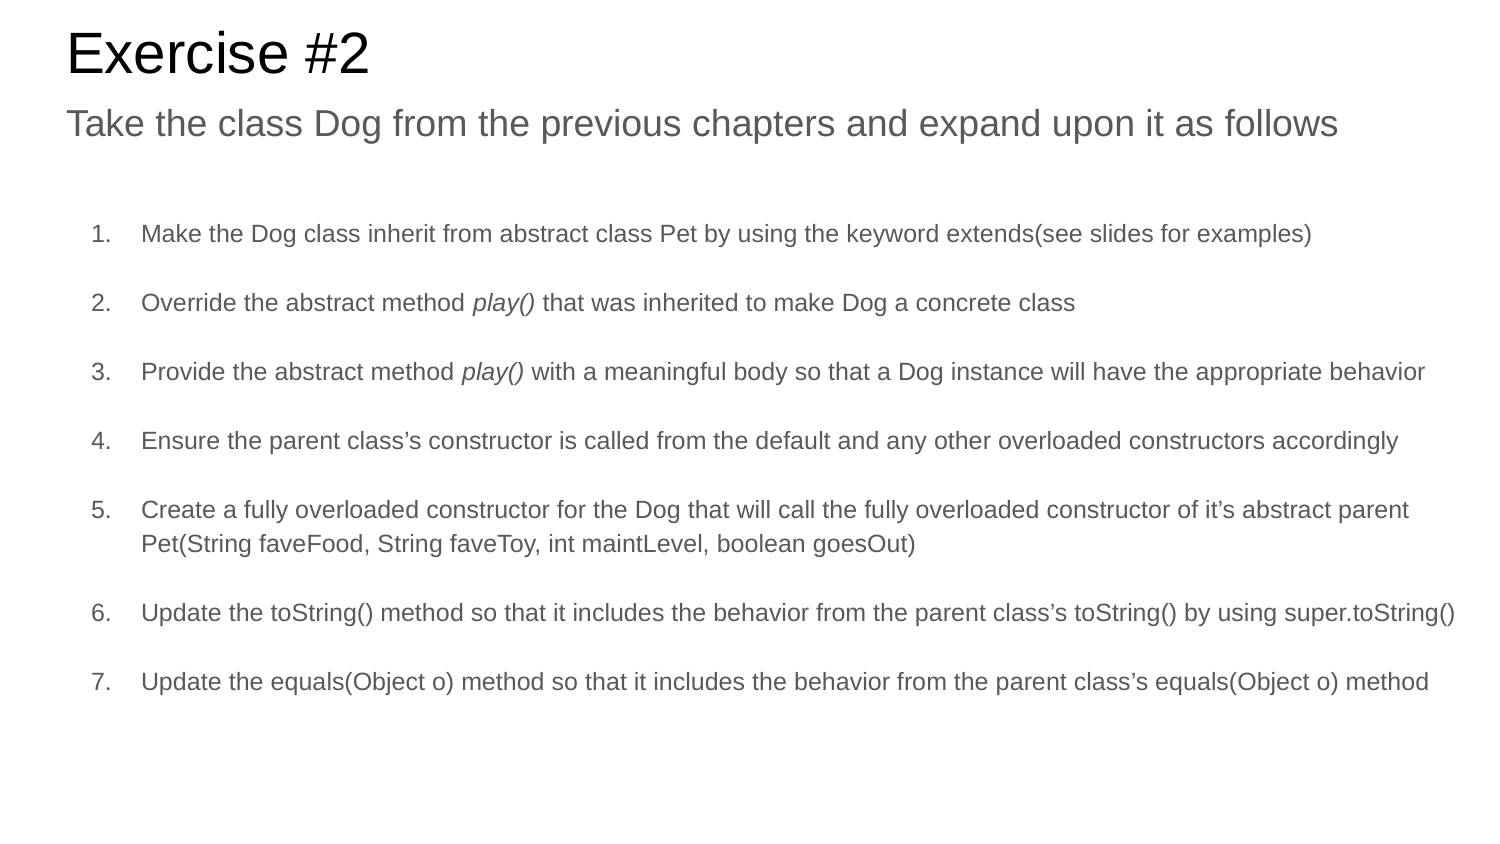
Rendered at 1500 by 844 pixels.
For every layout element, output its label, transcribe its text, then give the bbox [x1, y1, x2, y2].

title Exercise #2 [51, 0, 1449, 77]
list Take the class Dog from the previous chapters and expand upon it as follows Make the Dog class inherit from abstract class Pet by using the keyword extends(see slides for examples) Override the abstract method play() that was inherited to make Dog a concrete class Provide the abstract method play() with a meaningful body so that a Dog instance will have the appropriate behavior Ensure the parent class’s constructor is called from the default and any other overloaded constructors accordingly Create a fully overloaded constructor for the Dog that will call the fully overloaded constructor of it’s abstract parent Pet(String faveFood, String faveToy, int maintLevel, boolean goesOut) Update the toString() method so that it includes the behavior from the parent class’s toString() by using super.toString() Update the equals(Object o) method so that it includes the behavior from the parent class’s equals(Object o) method [51, 77, 1480, 822]
